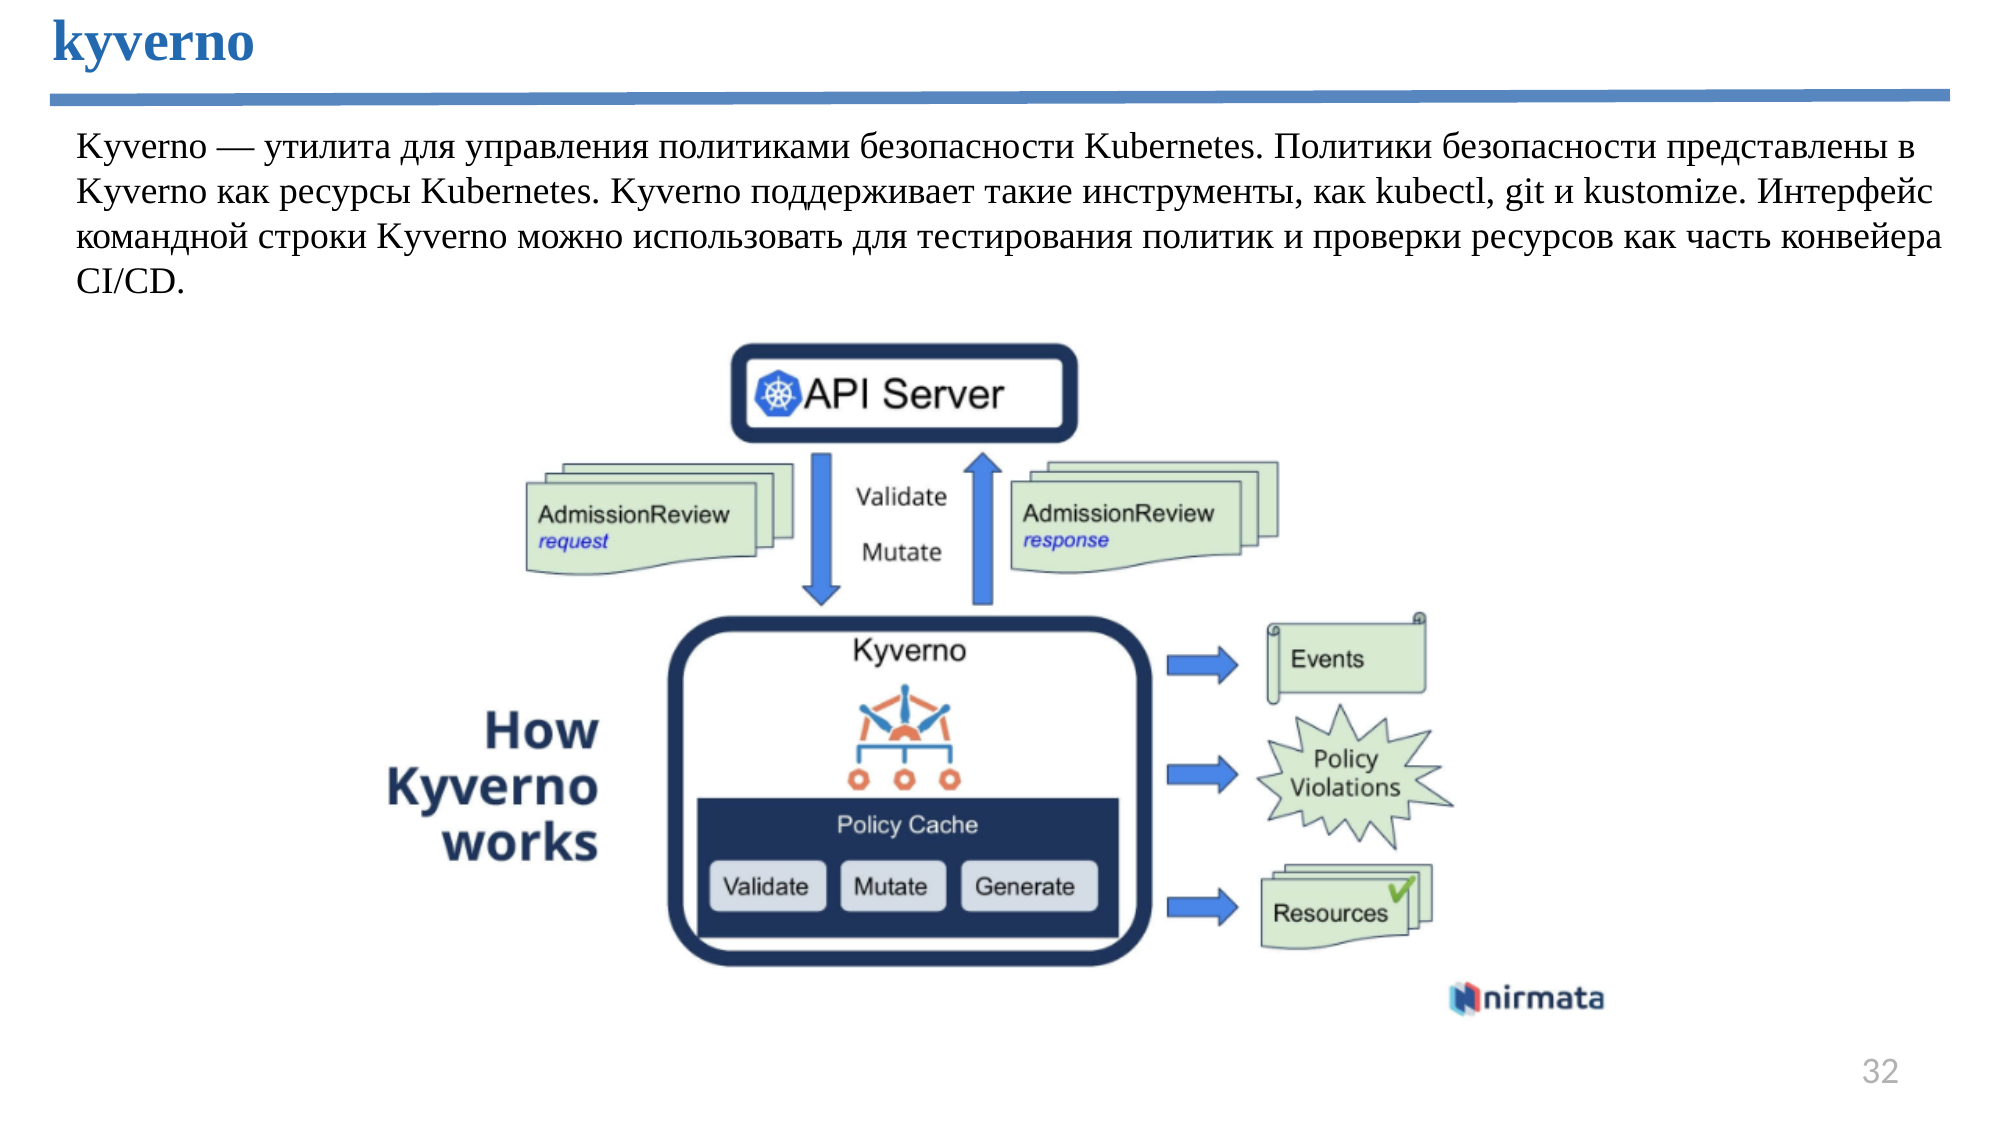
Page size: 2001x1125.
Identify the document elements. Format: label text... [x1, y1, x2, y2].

picture [373, 315, 1627, 1030]
text_box 32 [1440, 1046, 1900, 1102]
text_box [49, 94, 1951, 101]
text_box Kyverno — утилита для управления политиками безопасности Kubernetes. Политики безопасности представлены в Kyverno как ресурсы Kubernetes. Kyverno поддерживает такие инструменты, как kubectl, git и kustomize. Интерфейс командной строки Kyverno можно использовать для тестирования политик и проверки ресурсов как часть конвейера CI/CD. [61, 113, 1962, 309]
text_box kyverno [49, 2, 1703, 73]
